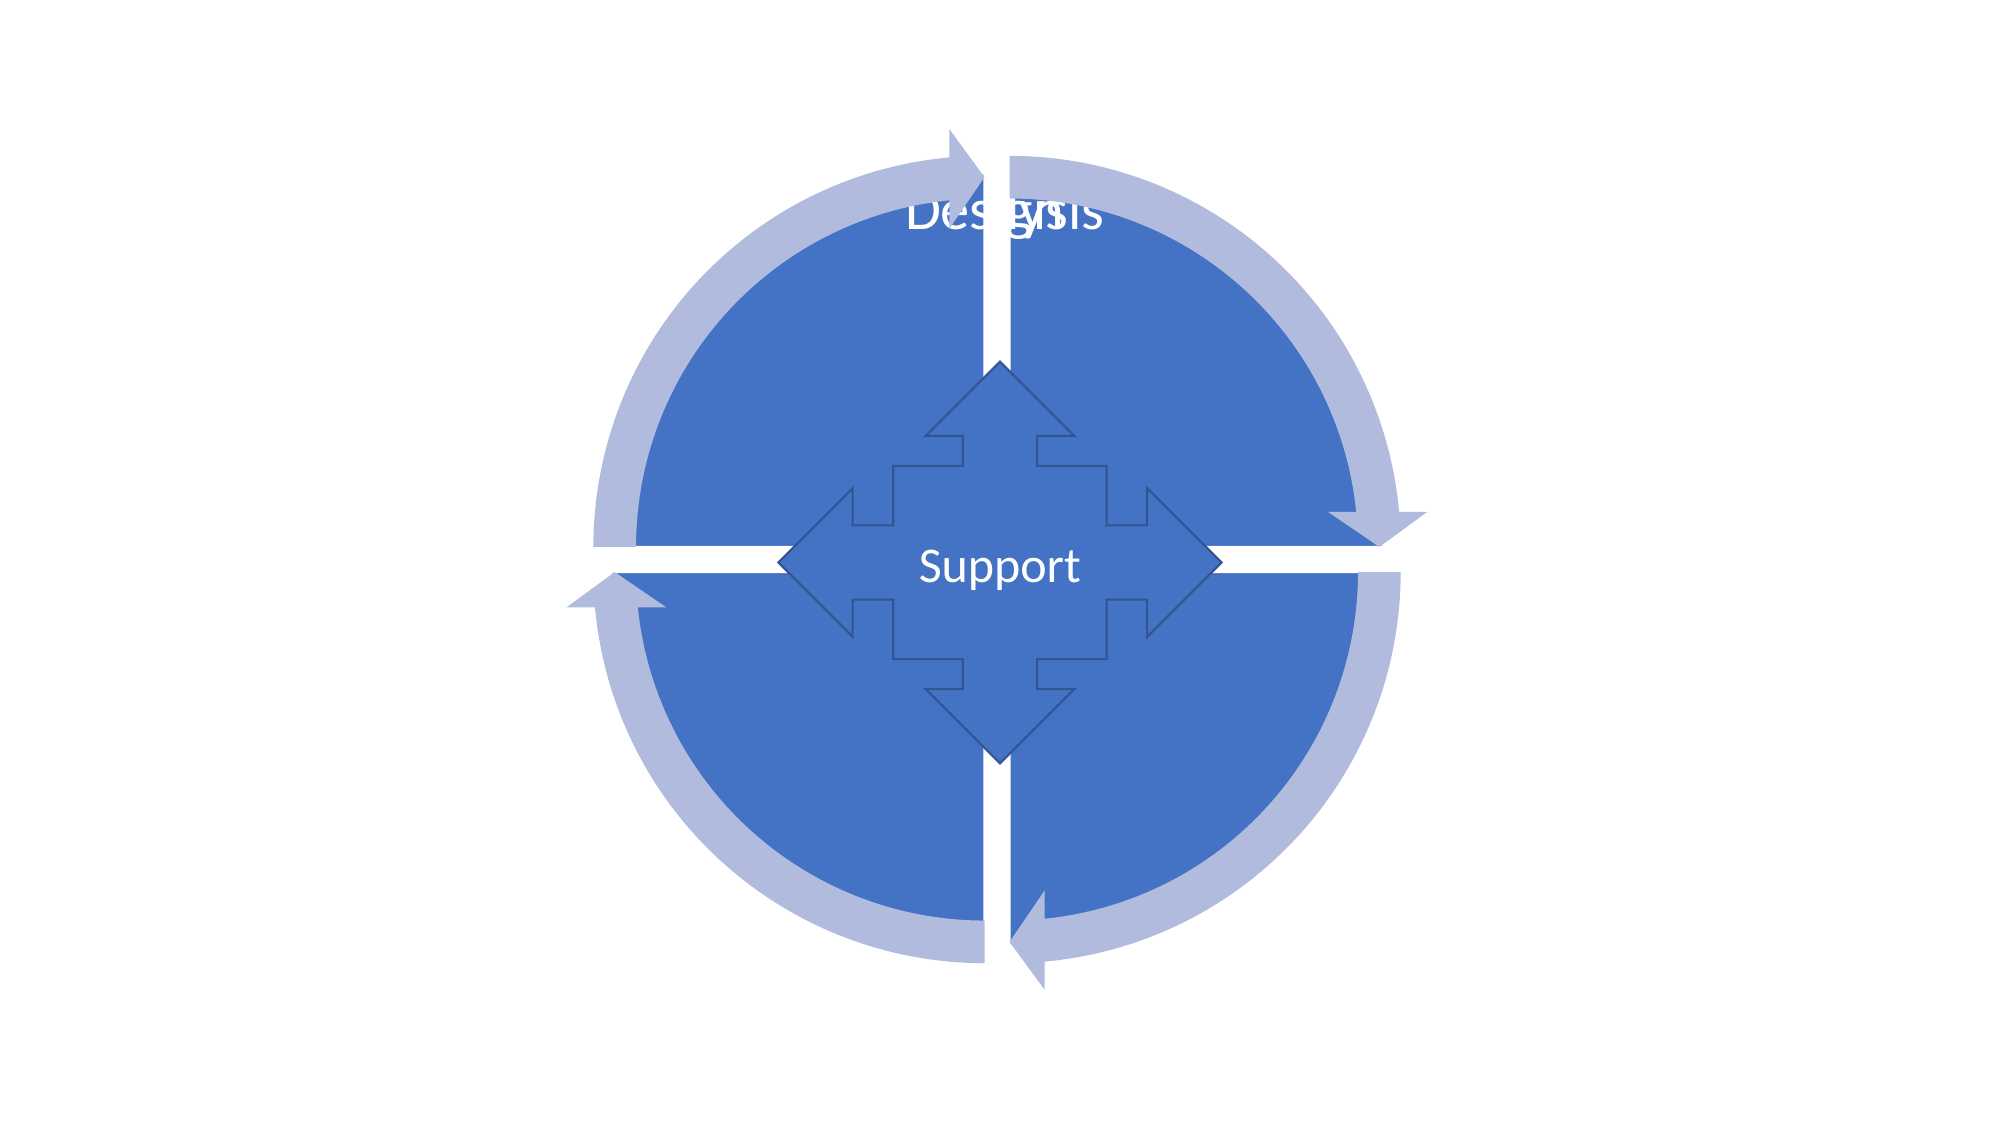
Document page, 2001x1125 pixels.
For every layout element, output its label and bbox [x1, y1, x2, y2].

text_box [333, 117, 1667, 1007]
